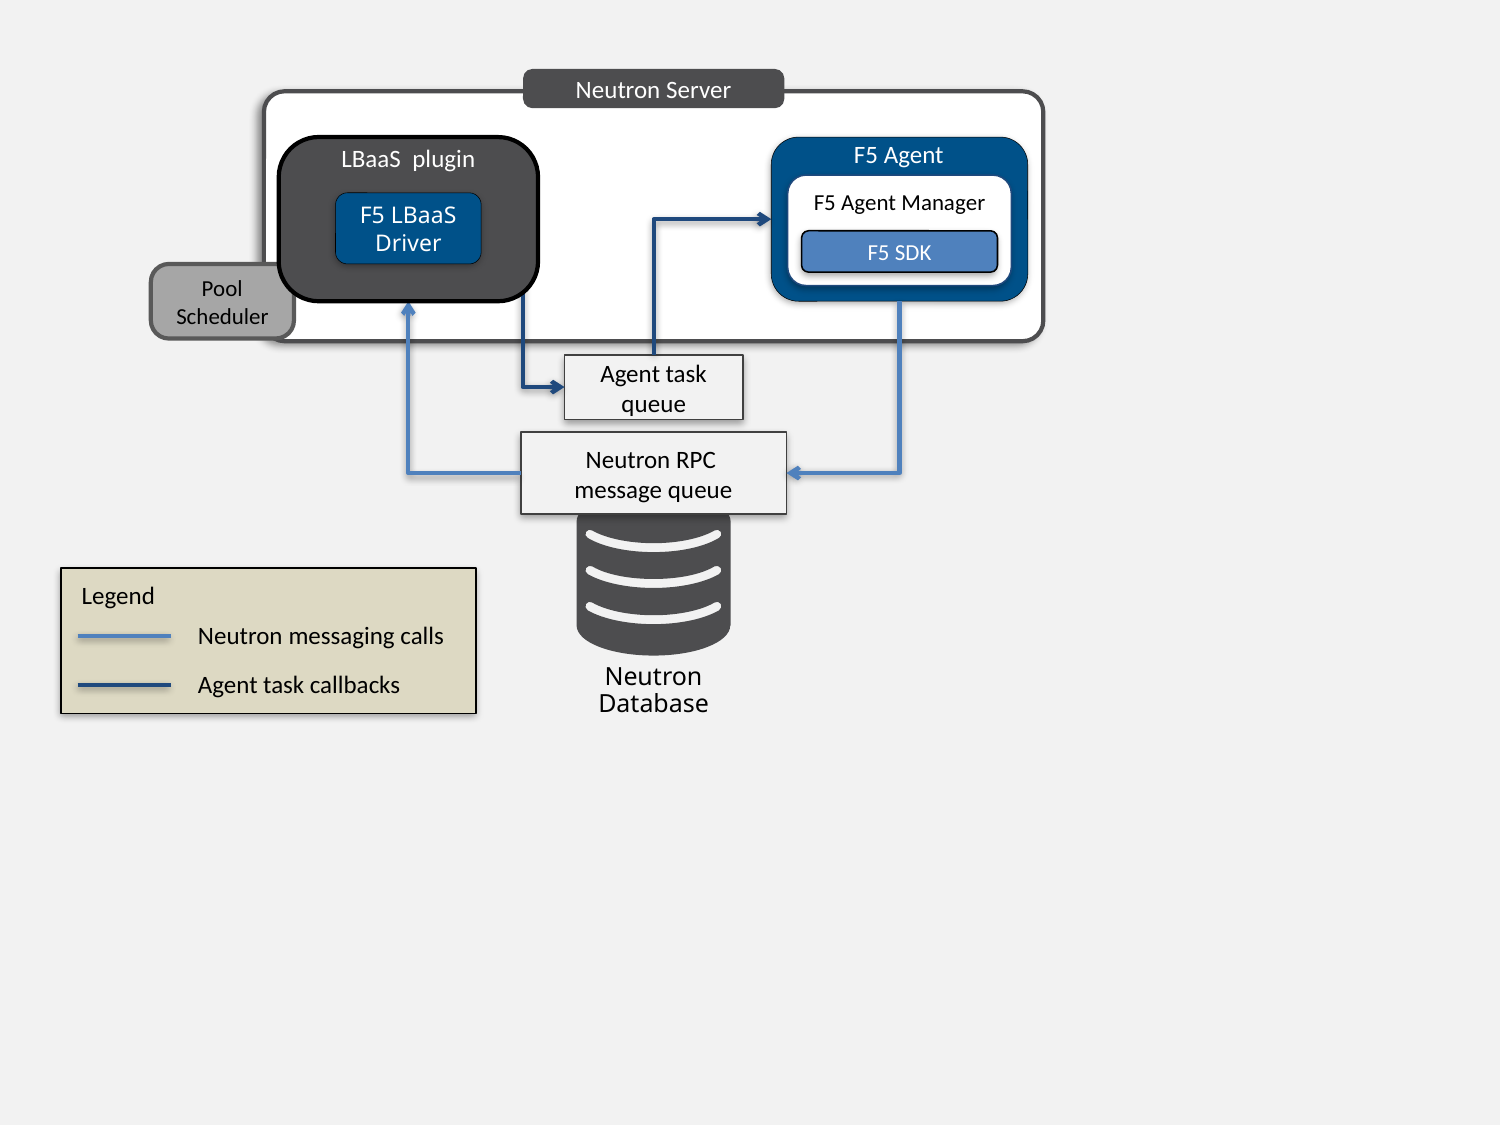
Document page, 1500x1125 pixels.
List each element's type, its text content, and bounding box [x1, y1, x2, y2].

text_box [756, 330, 930, 444]
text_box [480, 228, 565, 388]
text_box Neutron RPC message queue [520, 431, 787, 515]
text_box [576, 490, 731, 727]
text_box Pool Scheduler [148, 261, 258, 341]
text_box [770, 136, 1029, 302]
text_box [60, 567, 477, 714]
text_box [644, 227, 781, 346]
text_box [263, 68, 1044, 342]
text_box Agent task queue [564, 354, 744, 420]
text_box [278, 136, 539, 302]
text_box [378, 330, 551, 444]
